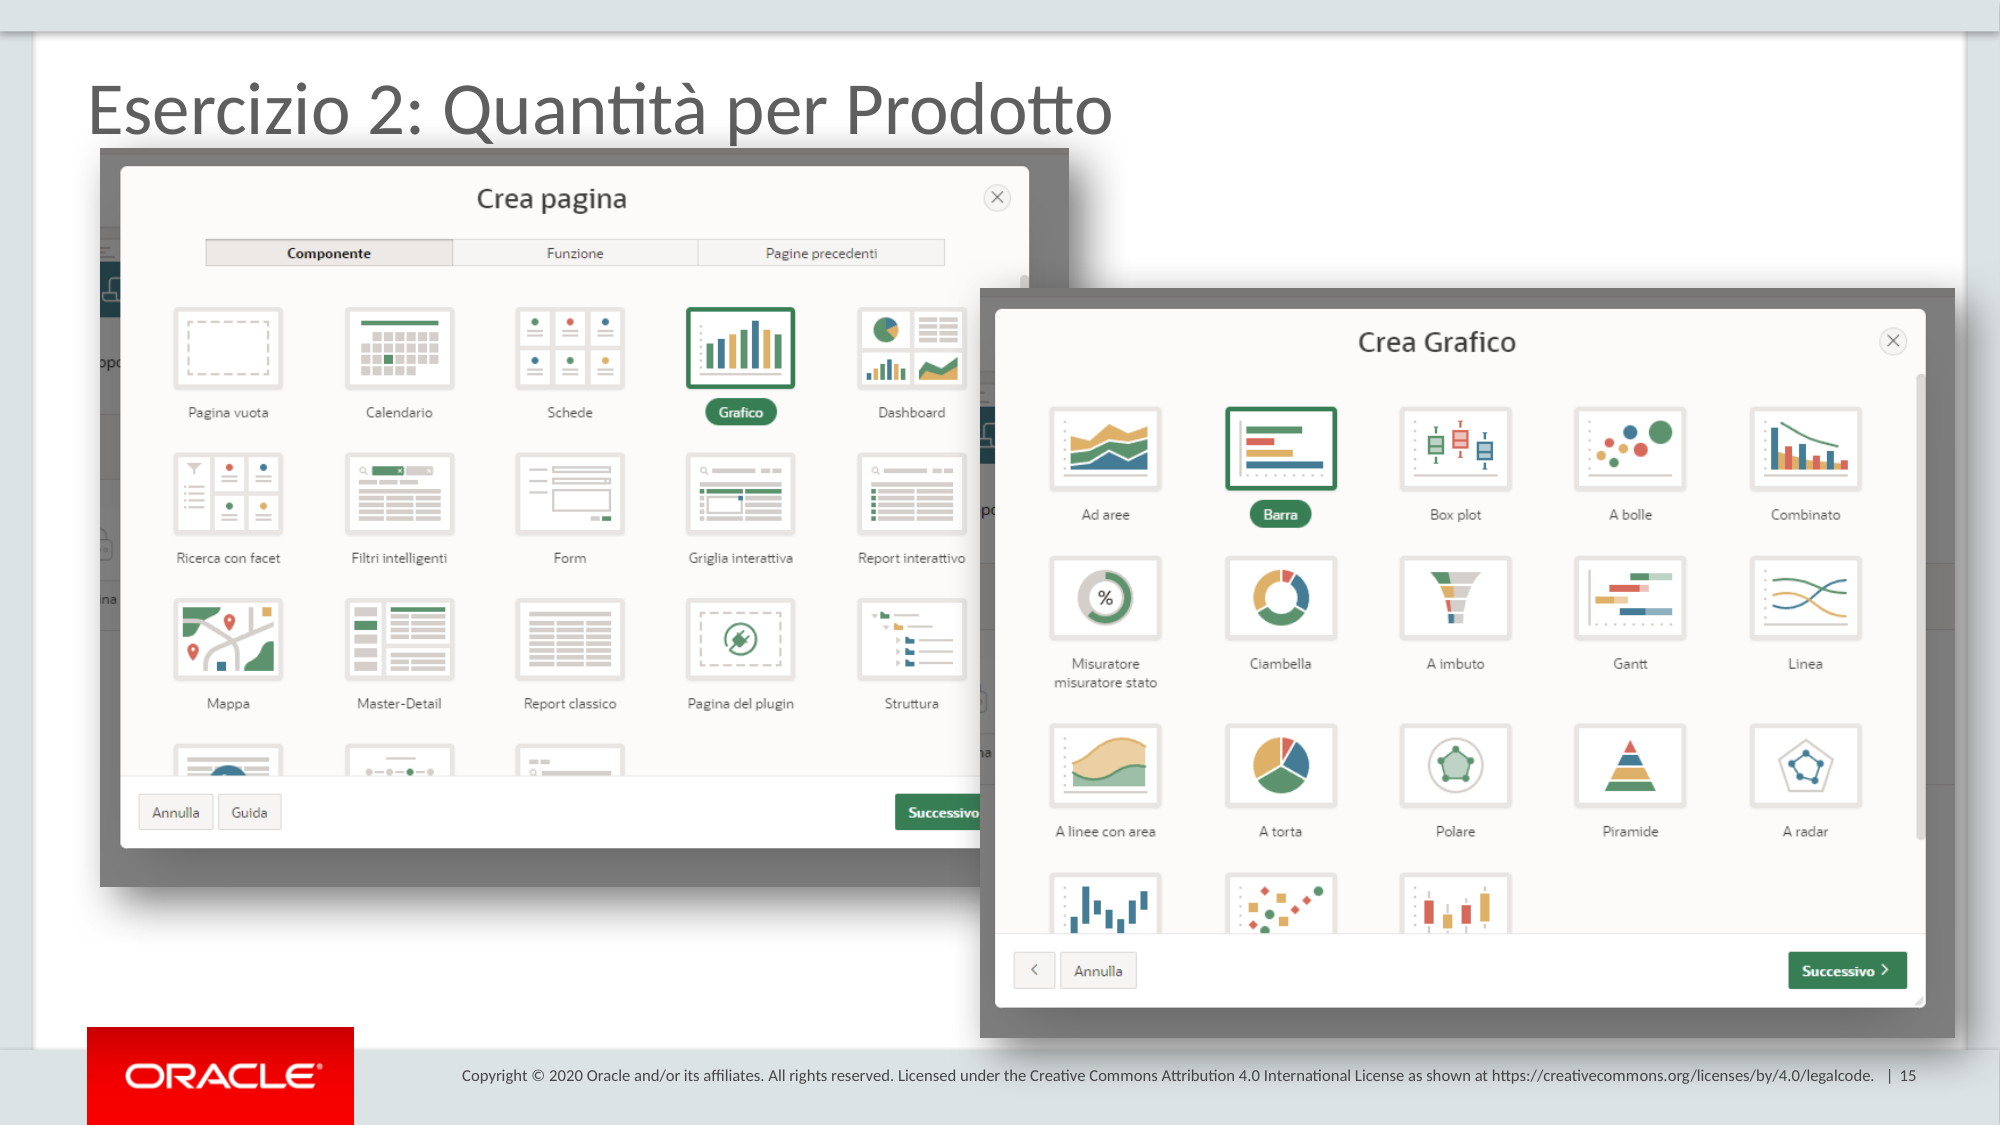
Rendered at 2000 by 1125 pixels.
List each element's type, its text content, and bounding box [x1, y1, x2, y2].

picture [87, 1027, 354, 1125]
picture [100, 148, 1955, 1038]
title Esercizio 2: Quantità per Prodotto [87, 66, 1913, 149]
